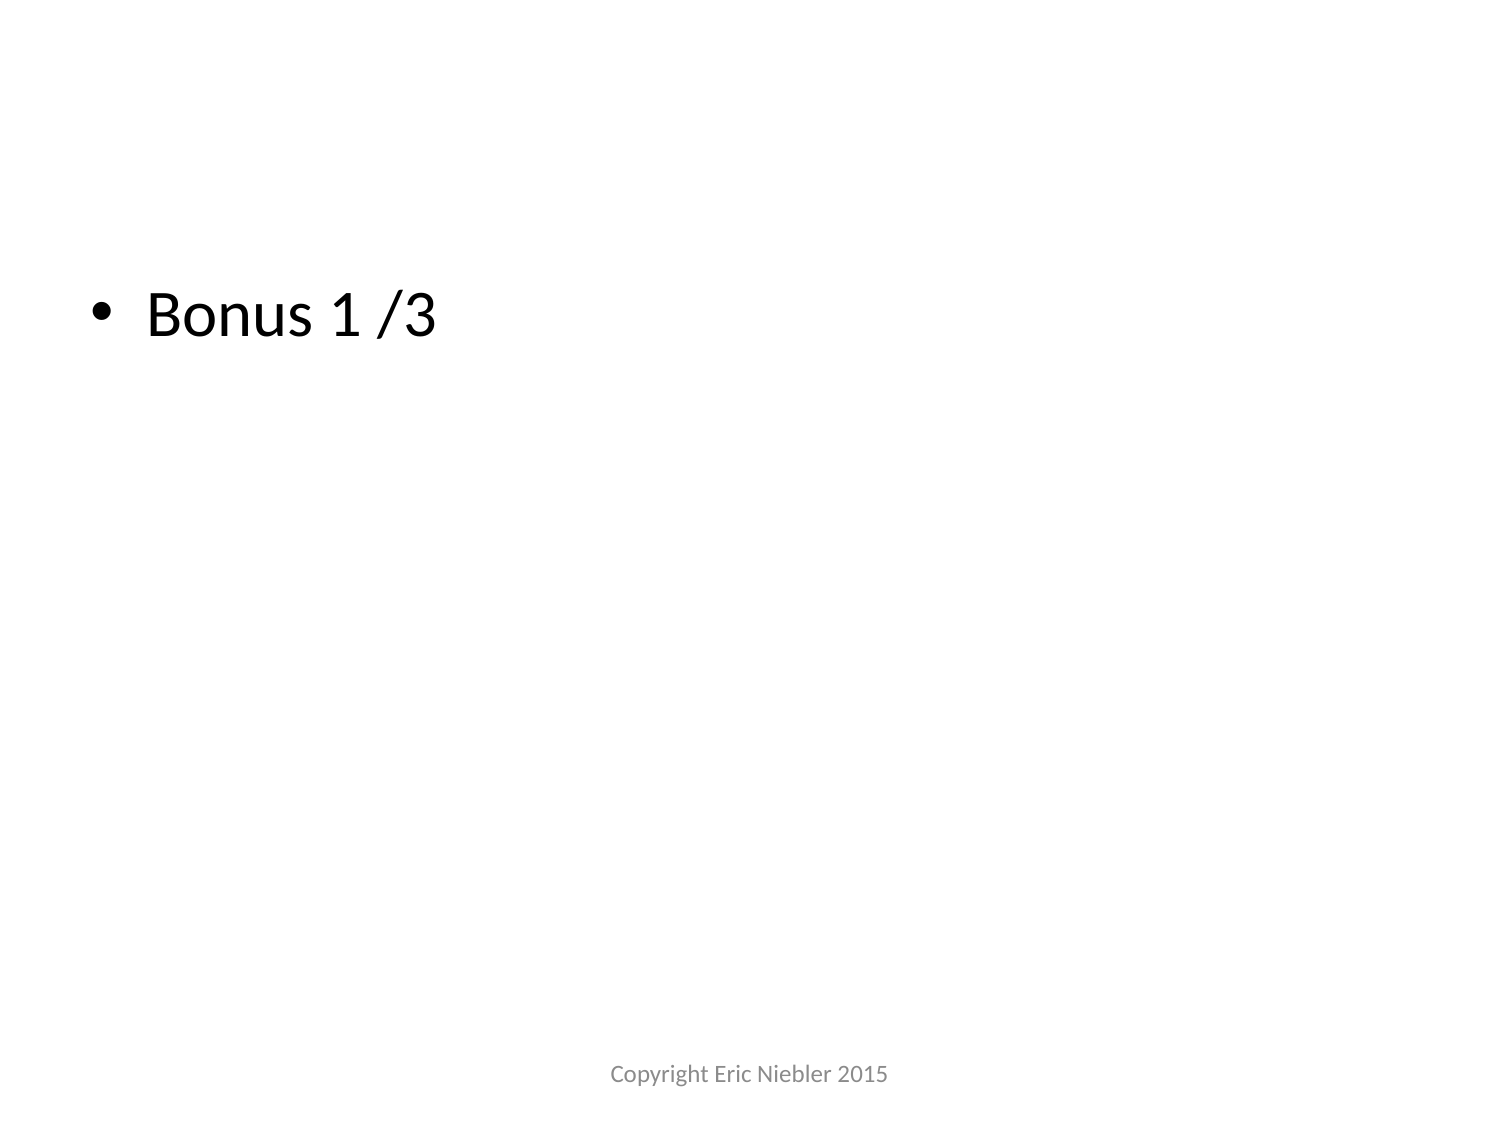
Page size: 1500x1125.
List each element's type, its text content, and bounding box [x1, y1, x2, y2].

list Bonus 1 /3 [75, 262, 1425, 1005]
footer Copyright Eric Niebler 2015 [512, 1042, 988, 1103]
